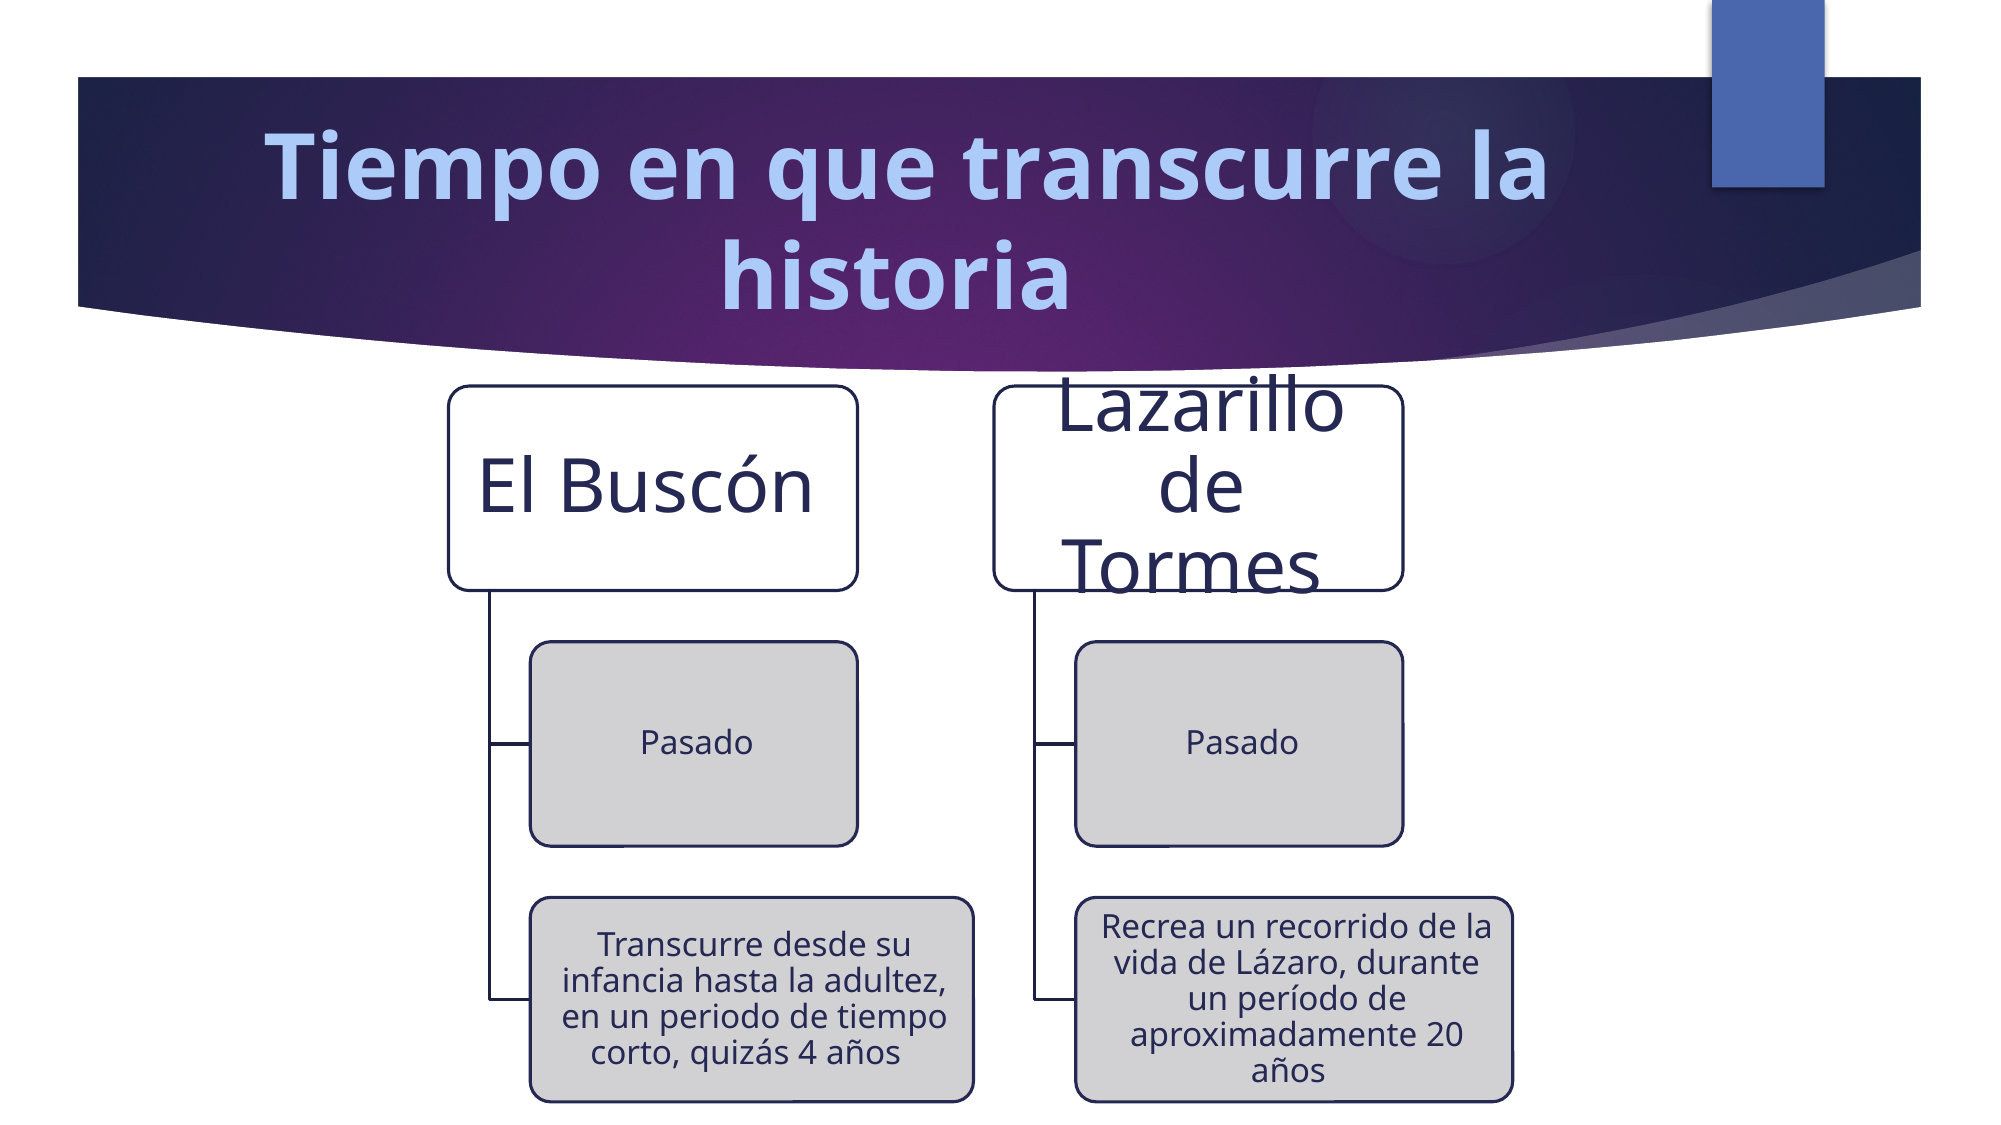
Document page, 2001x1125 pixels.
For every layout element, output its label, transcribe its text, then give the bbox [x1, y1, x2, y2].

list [113, 385, 1848, 1103]
title Tiempo en que transcurre la historia [189, 159, 1627, 276]
